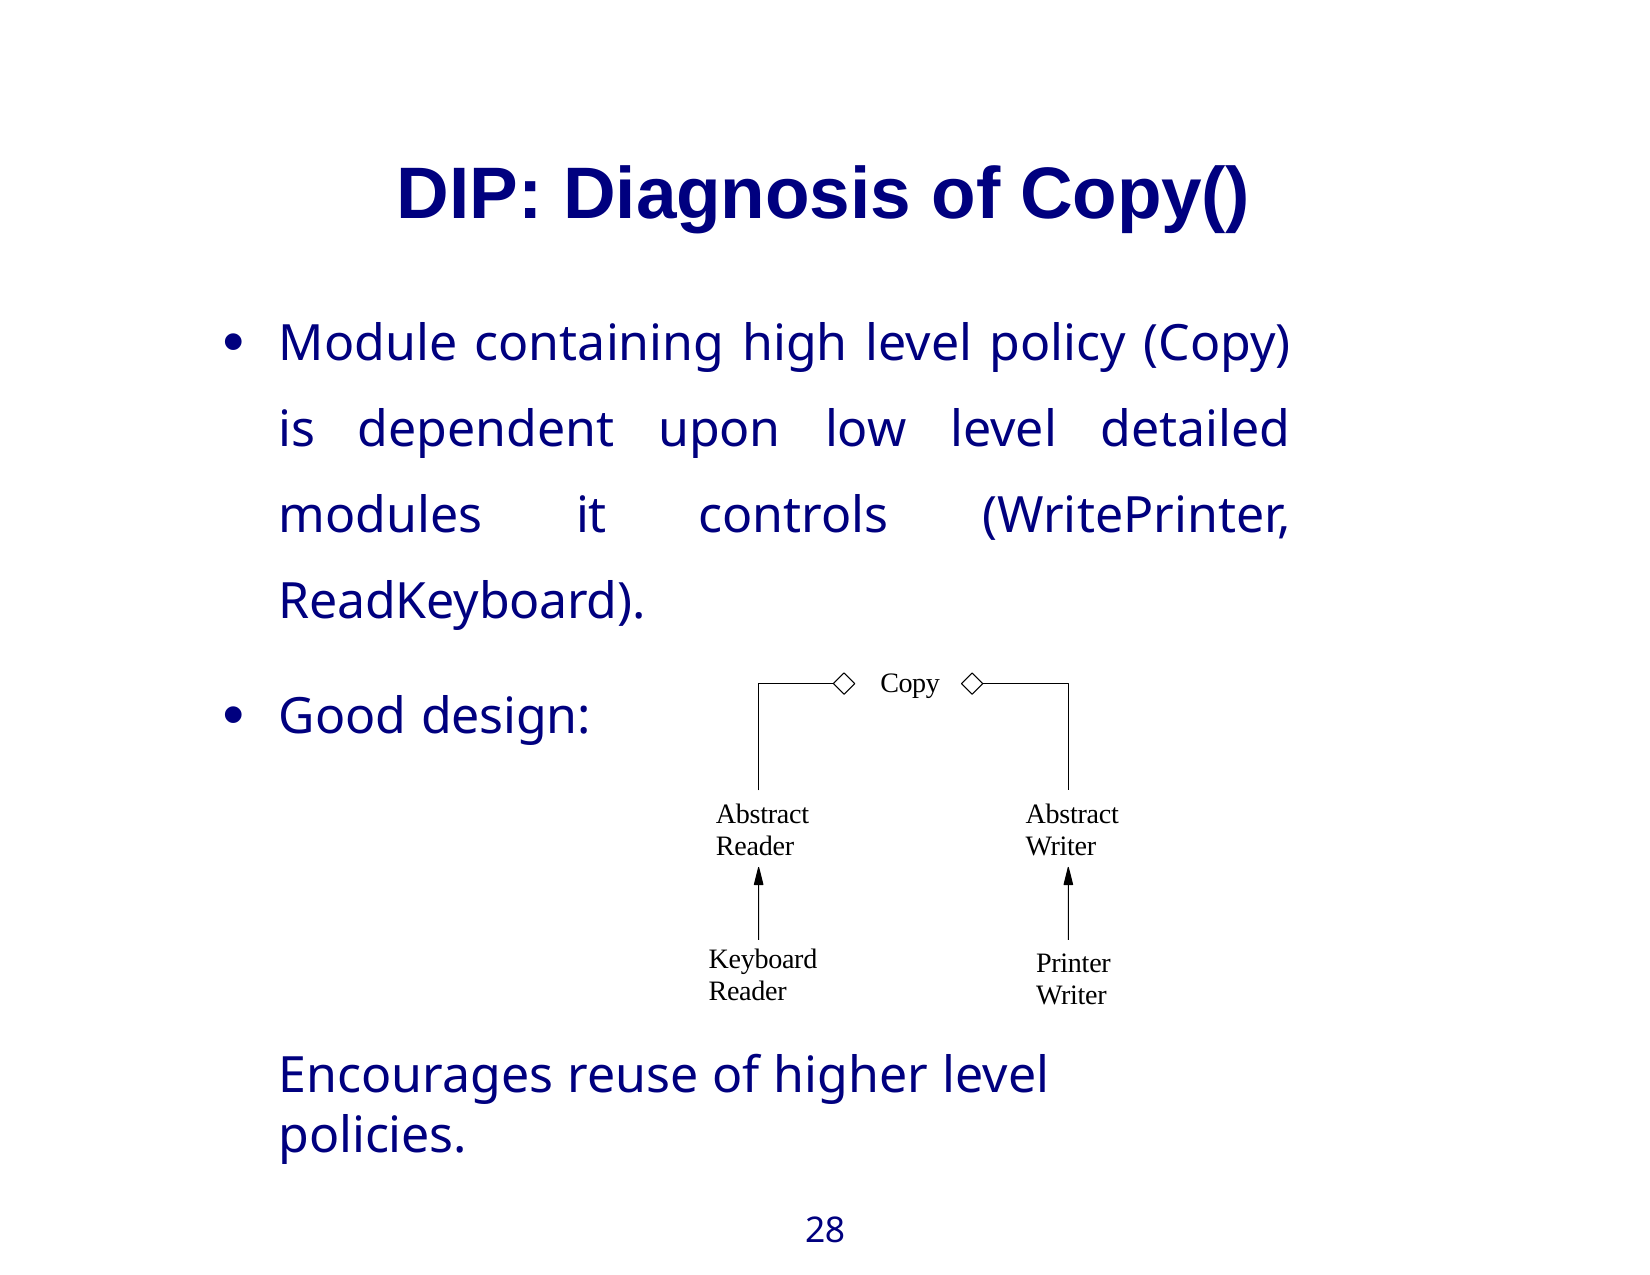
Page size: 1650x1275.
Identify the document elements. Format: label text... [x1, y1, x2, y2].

text_box Printer Writer [1034, 941, 1116, 1011]
text_box Module containing high level policy (Copy) is dependent upon low level detailed modules it controls (WritePrinter, ReadKeyboard). Good design: [220, 283, 1292, 744]
text_box [758, 672, 855, 791]
text_box Abstract Reader [713, 791, 815, 861]
text_box Keyboard Reader [706, 937, 823, 1007]
slide_number 28 [798, 1206, 854, 1275]
text_box [961, 672, 1069, 791]
text_box Abstract Writer [1023, 791, 1125, 861]
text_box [753, 866, 764, 941]
title DIP: Diagnosis of Copy() [186, 143, 1464, 359]
text_box Copy [878, 661, 945, 698]
text_box Encourages reuse of higher level policies. [276, 1039, 1218, 1163]
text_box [1063, 866, 1074, 941]
